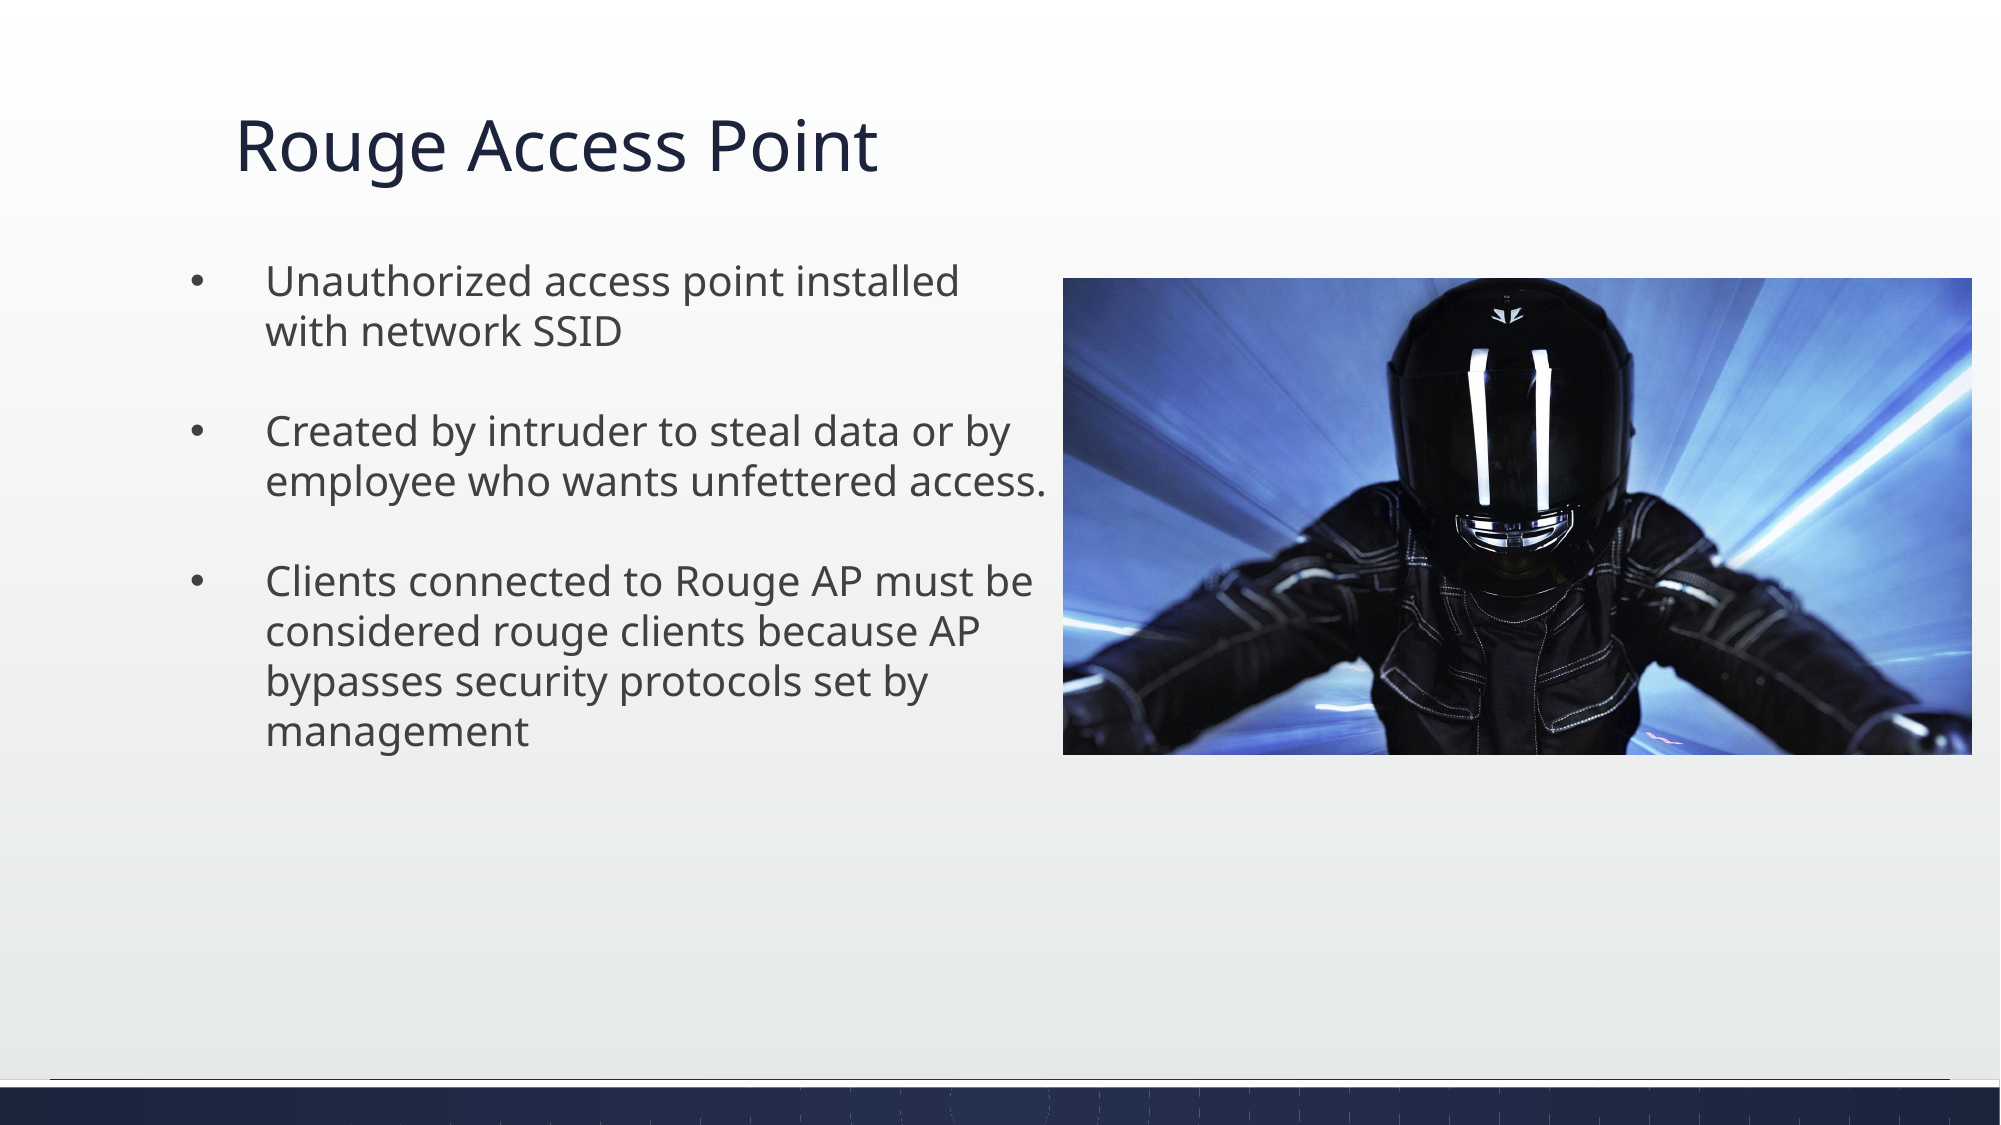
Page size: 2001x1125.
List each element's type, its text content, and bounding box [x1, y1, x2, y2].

text_box Unauthorized access point installed with network SSID Created by intruder to steal data or by employee who wants unfettered access. Clients connected to Rouge AP must be considered rouge clients because AP bypasses security protocols set by management [175, 247, 1064, 813]
picture [1063, 278, 1972, 755]
title Rouge Access Point [219, 76, 1780, 278]
